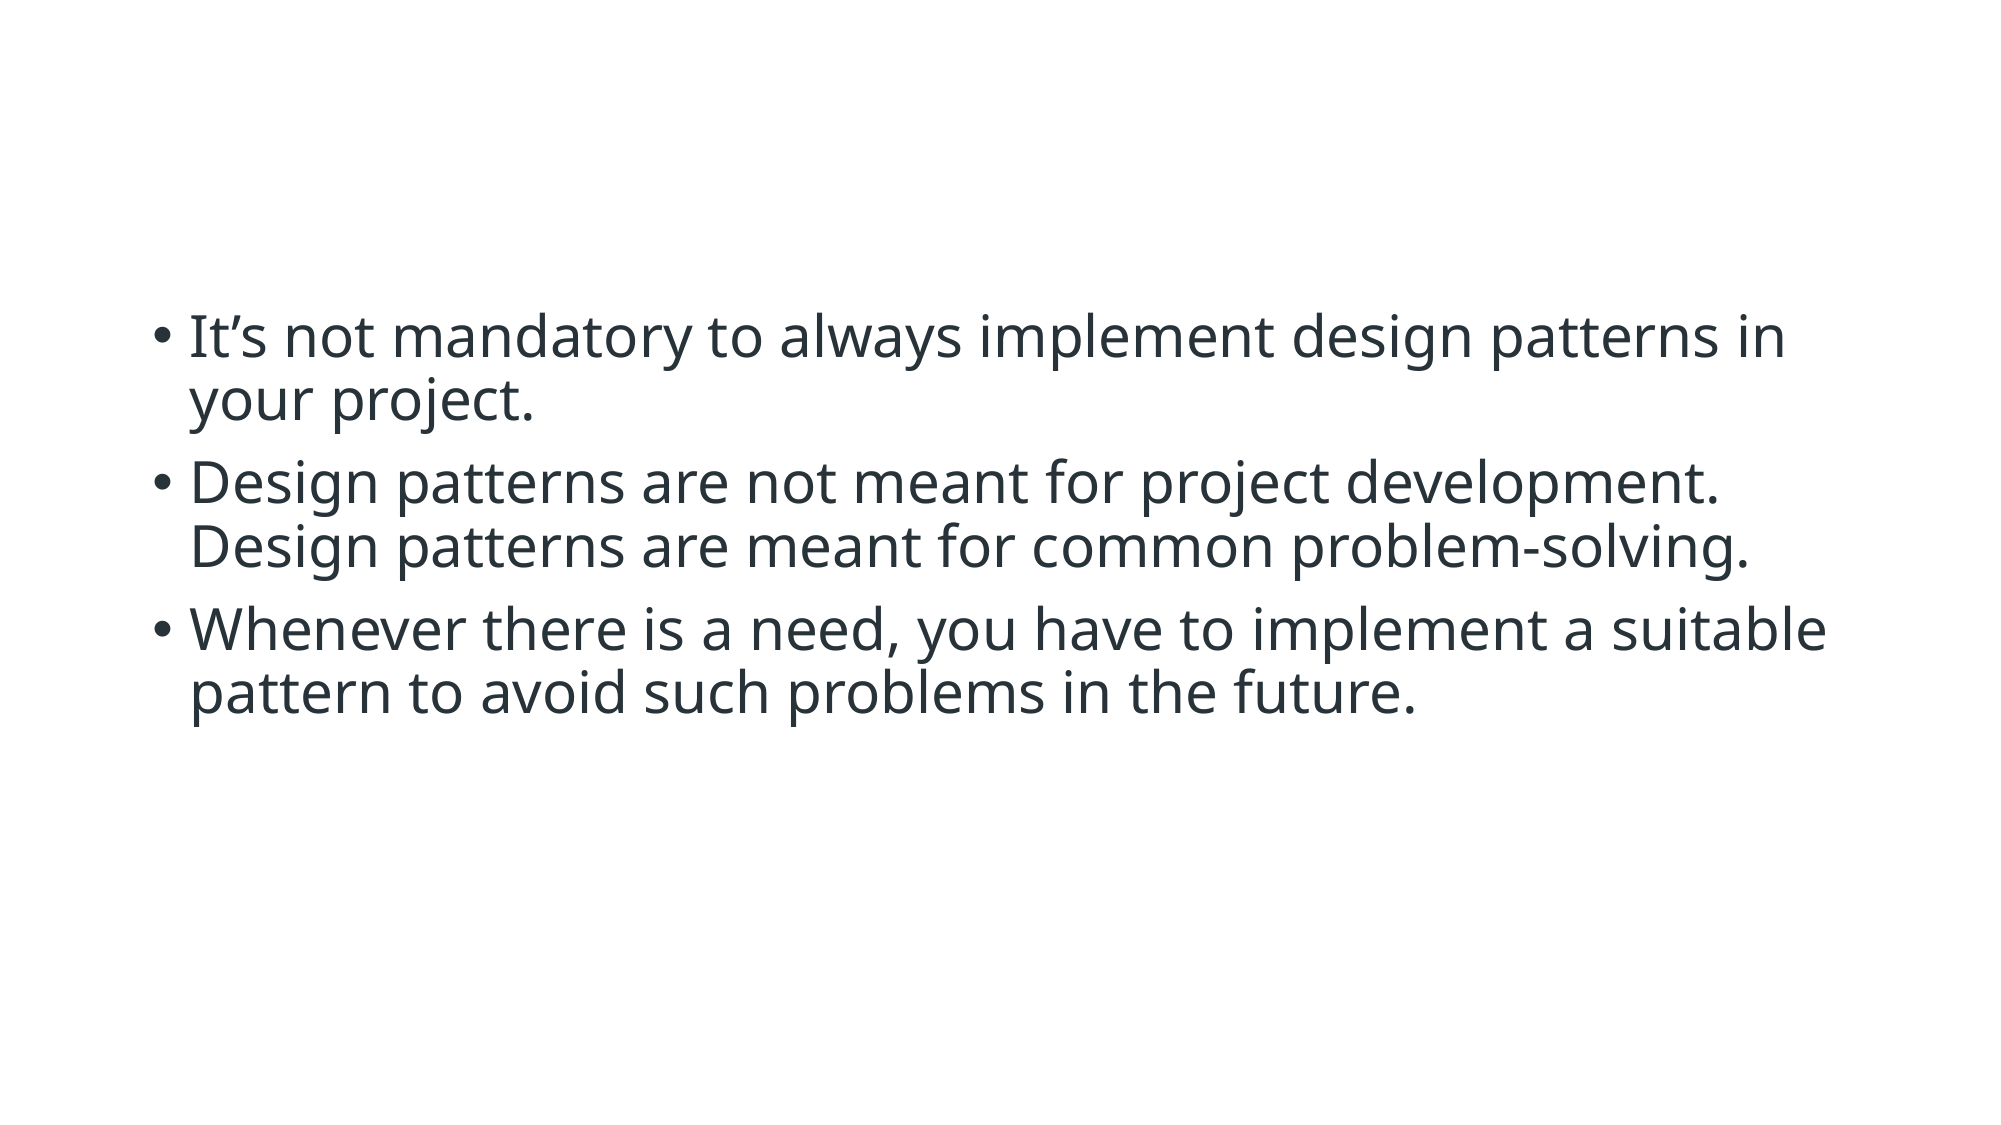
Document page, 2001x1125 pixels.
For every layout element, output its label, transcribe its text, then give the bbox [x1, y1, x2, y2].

list It’s not mandatory to always implement design patterns in your project. Design patterns are not meant for project development. Design patterns are meant for common problem-solving. Whenever there is a need, you have to implement a suitable pattern to avoid such problems in the future. [137, 299, 1863, 1014]
